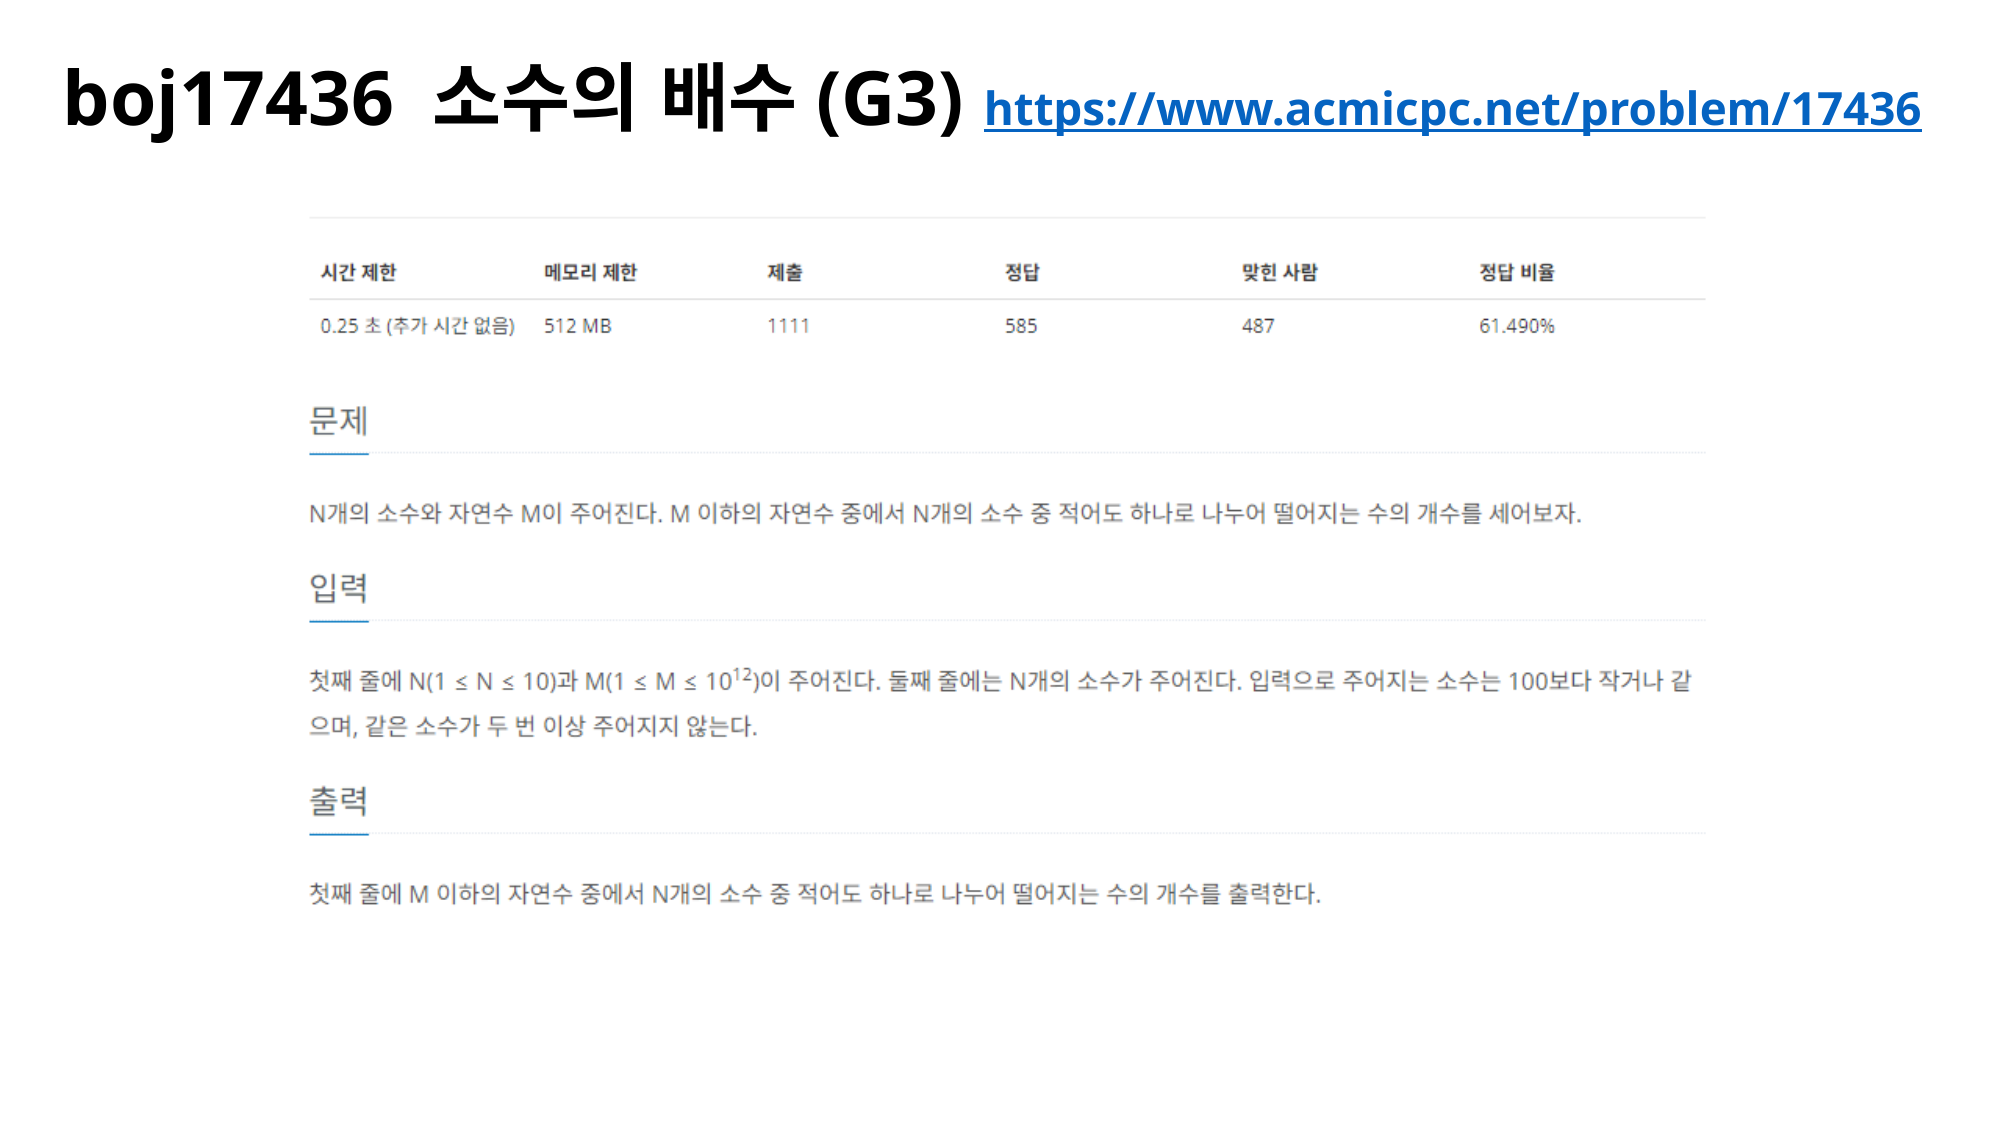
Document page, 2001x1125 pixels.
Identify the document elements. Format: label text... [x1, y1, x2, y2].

title boj17436 소수의 배수(G3) https://www.acmicpc.net/problem/17436 [47, 45, 1946, 158]
picture [291, 200, 1709, 925]
